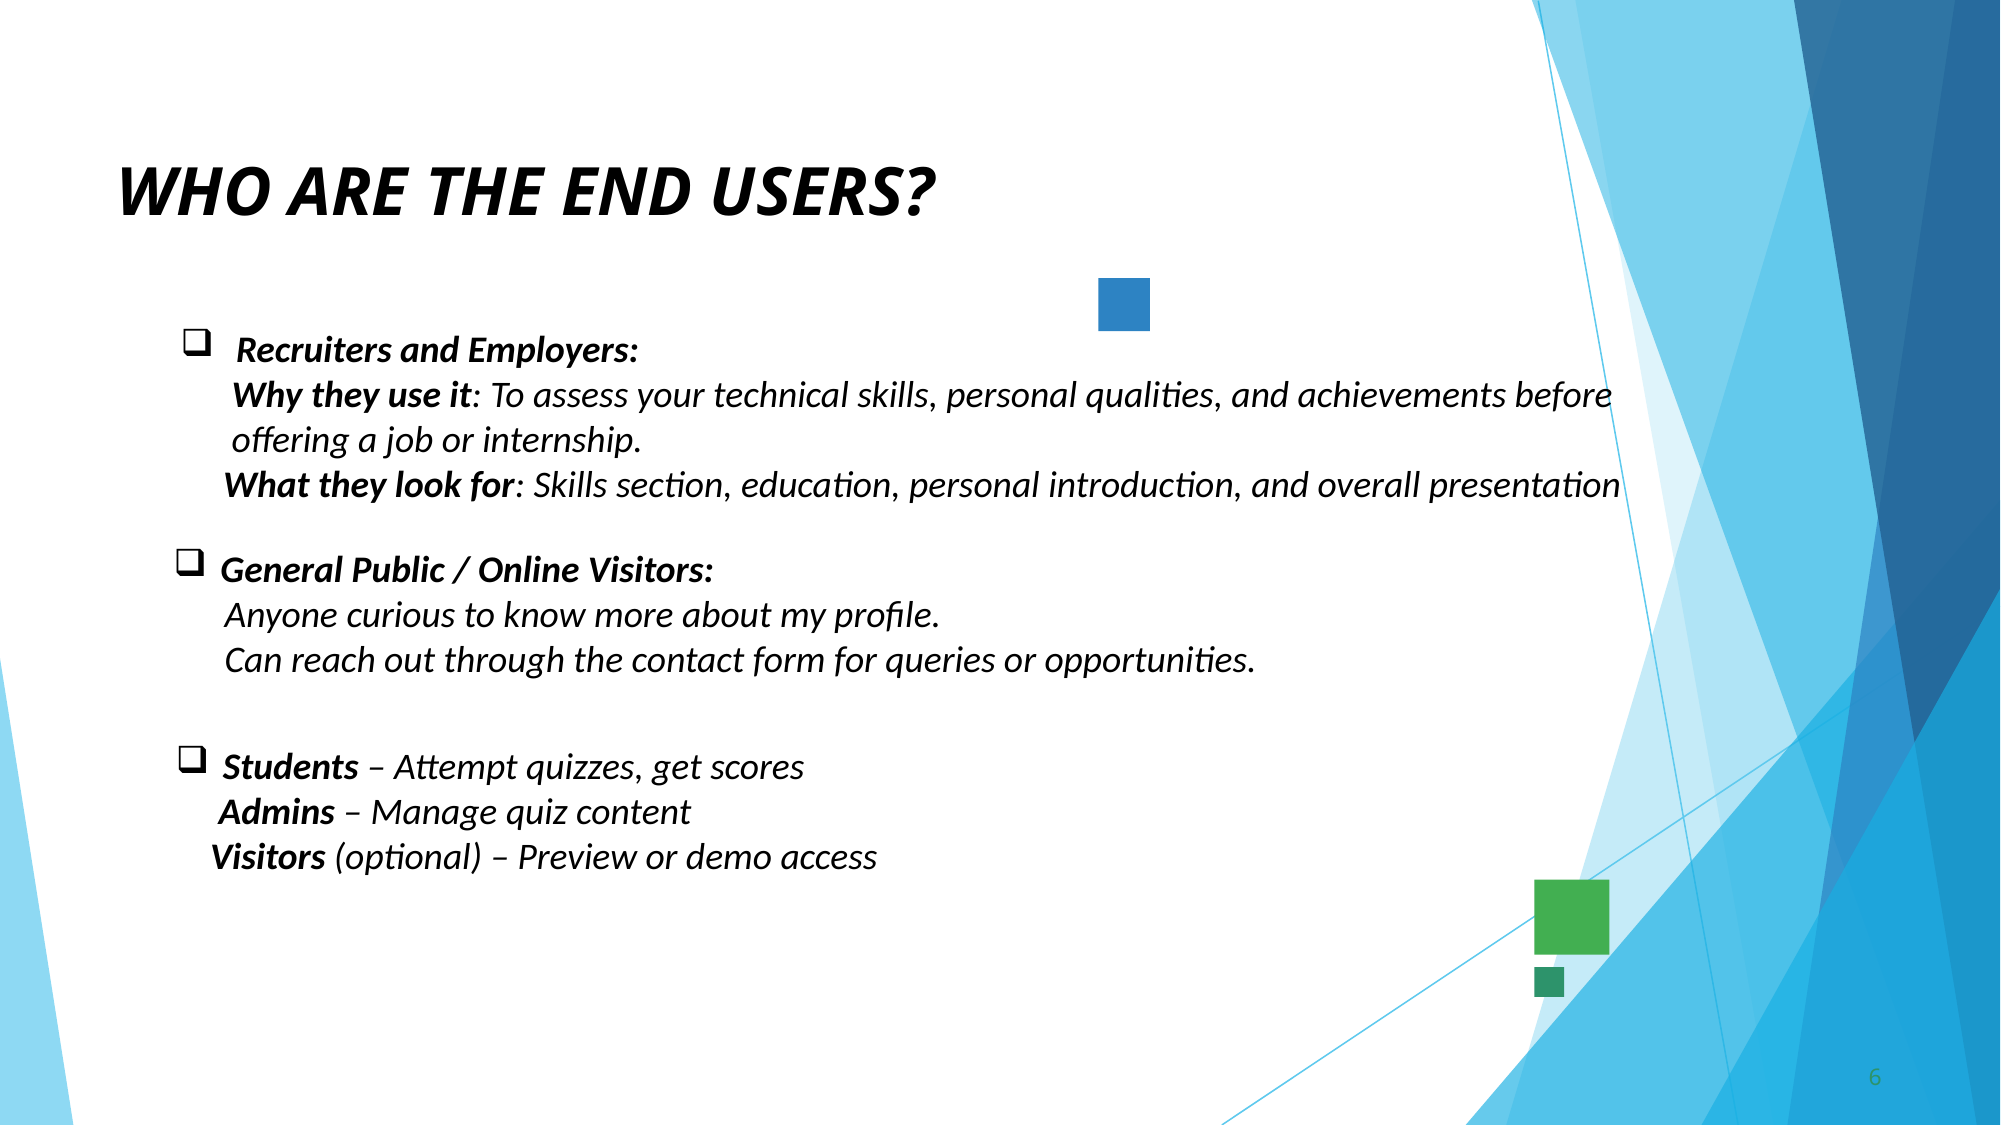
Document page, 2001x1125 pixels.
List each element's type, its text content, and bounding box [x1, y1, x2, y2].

title WHO ARE THE END USERS? [114, 146, 1250, 337]
text_box General Public / Online Visitors: Anyone curious to know more about my profile. Can reach out through the contact form for queries or opportunities. [158, 537, 1273, 733]
text_box [1534, 967, 1565, 997]
text_box Recruiters and Employers: Why they use it: To assess your technical skills, personal qualities, and achievements before offering a job or internship. What they look for: Skills section, education, personal introduction, and overall presentation [165, 318, 1638, 513]
slide_number 6 [1862, 1061, 1888, 1125]
text_box Students – Attempt quizzes, get scores Admins – Manage quiz content Visitors (optional) – Preview or demo access [161, 734, 893, 930]
text_box [1534, 879, 1610, 955]
